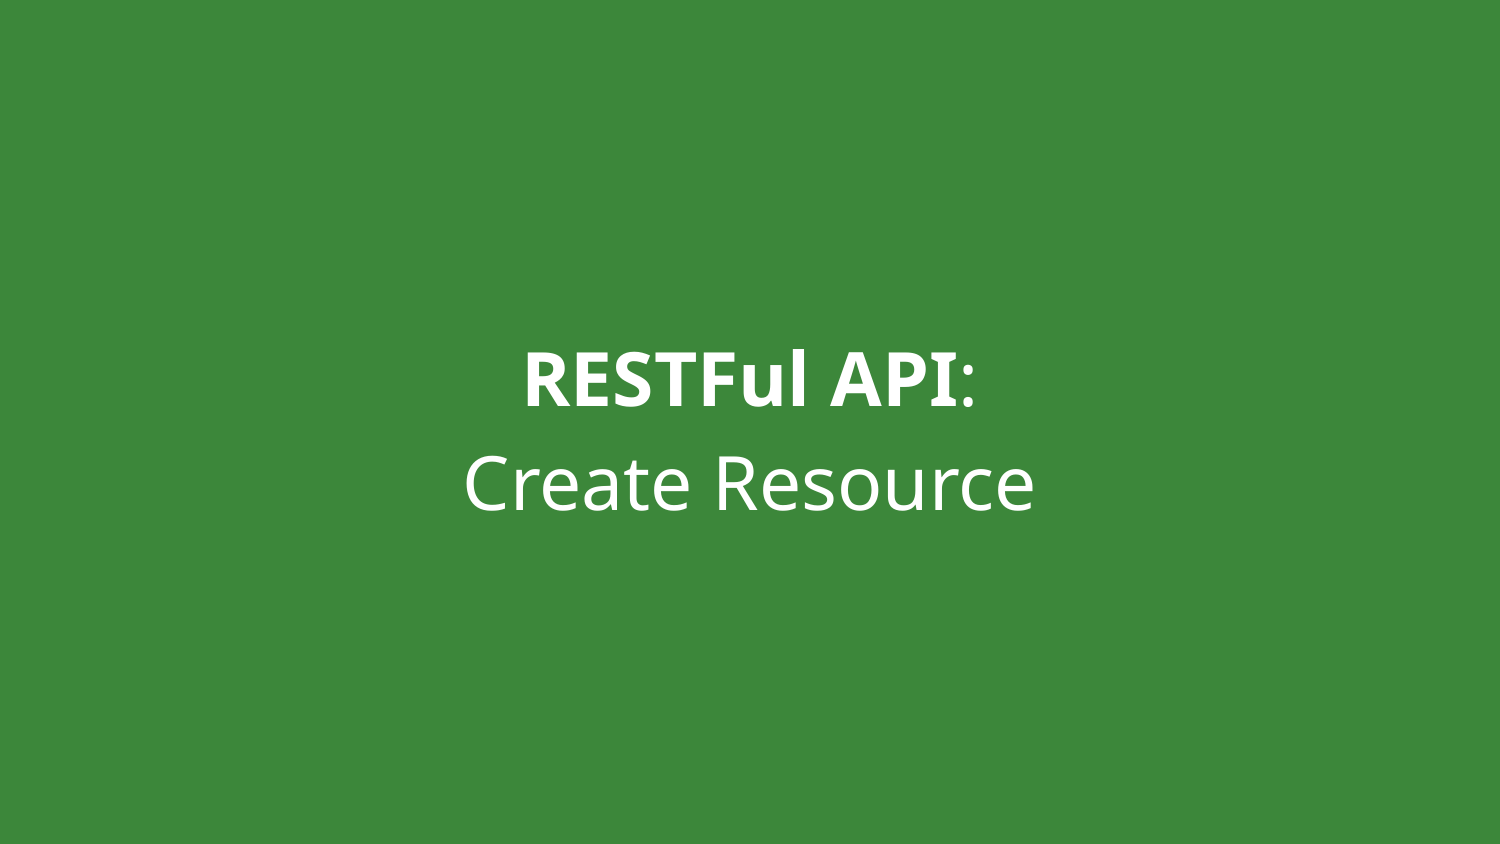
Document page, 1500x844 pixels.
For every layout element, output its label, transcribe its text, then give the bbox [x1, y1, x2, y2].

title RESTFul API: Create Resource [245, 310, 1255, 533]
